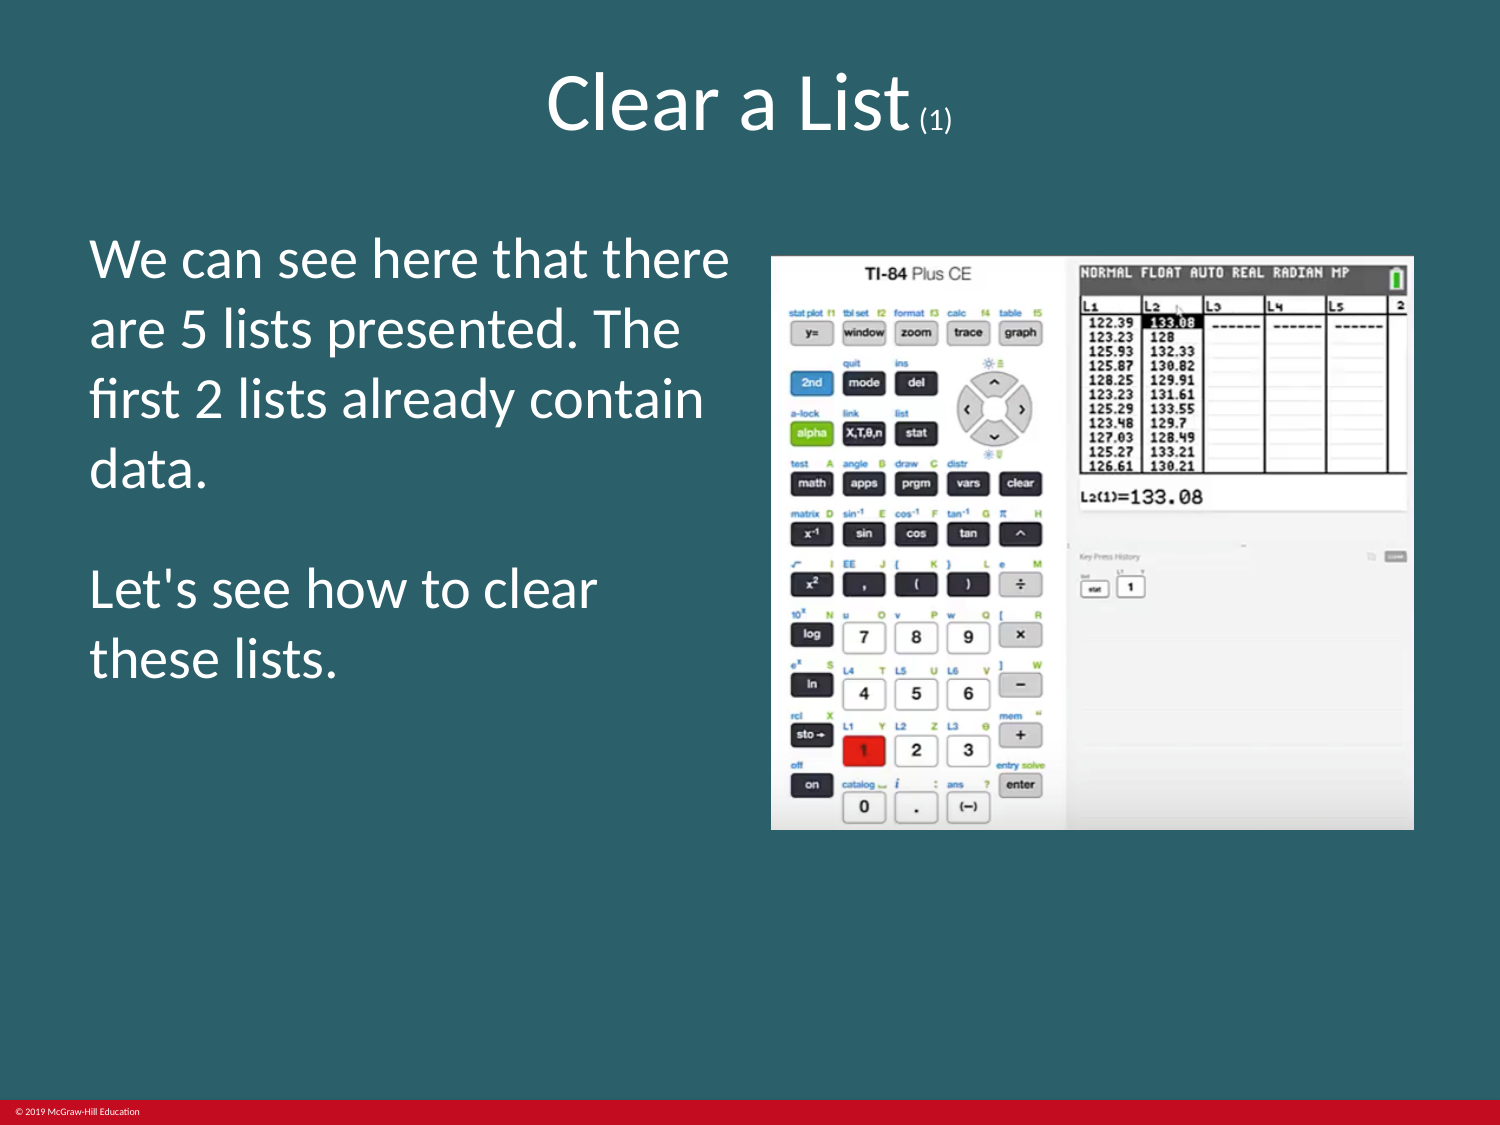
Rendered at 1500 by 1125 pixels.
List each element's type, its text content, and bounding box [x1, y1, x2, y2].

list We can see here that there are 5 lists presented. The first 2 lists already contain data. Let's see how to clear these lists. [75, 212, 750, 1075]
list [771, 255, 1414, 830]
title Clear a List (1) [0, 0, 1500, 195]
